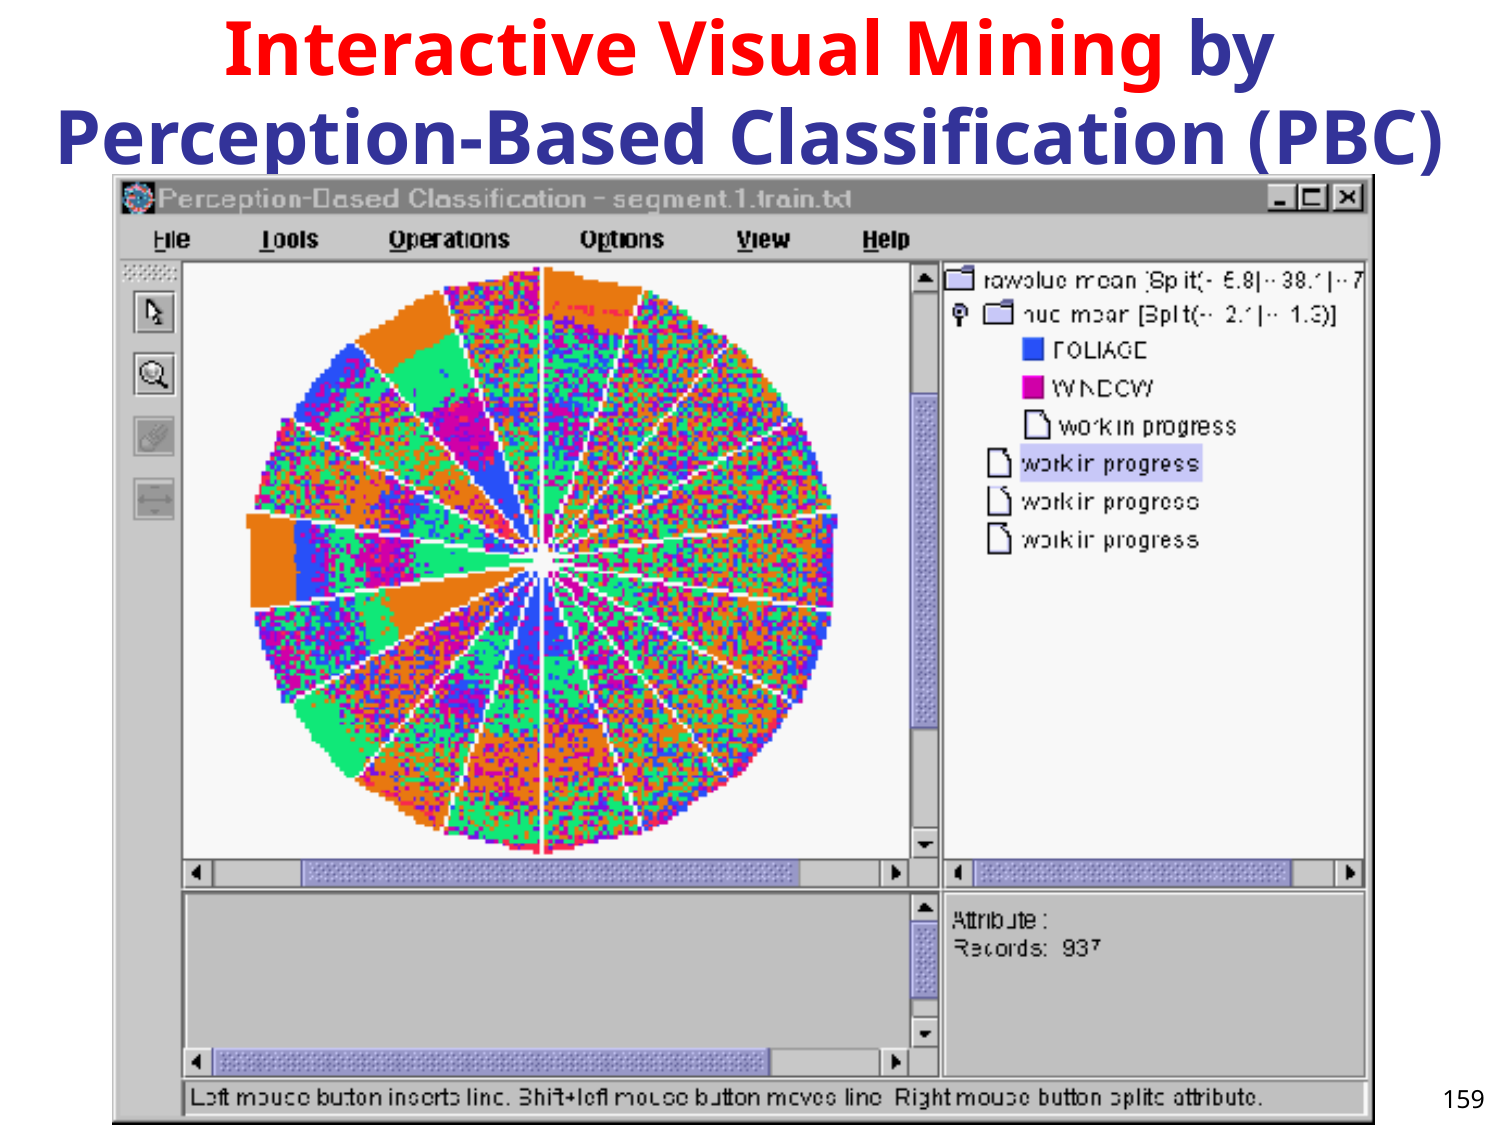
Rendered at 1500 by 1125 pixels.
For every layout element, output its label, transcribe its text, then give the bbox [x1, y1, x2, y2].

picture [112, 174, 1376, 1125]
slide_number 159 [1379, 1062, 1500, 1125]
title Interactive Visual Mining by Perception-Based Classification (PBC) [37, 24, 1463, 188]
